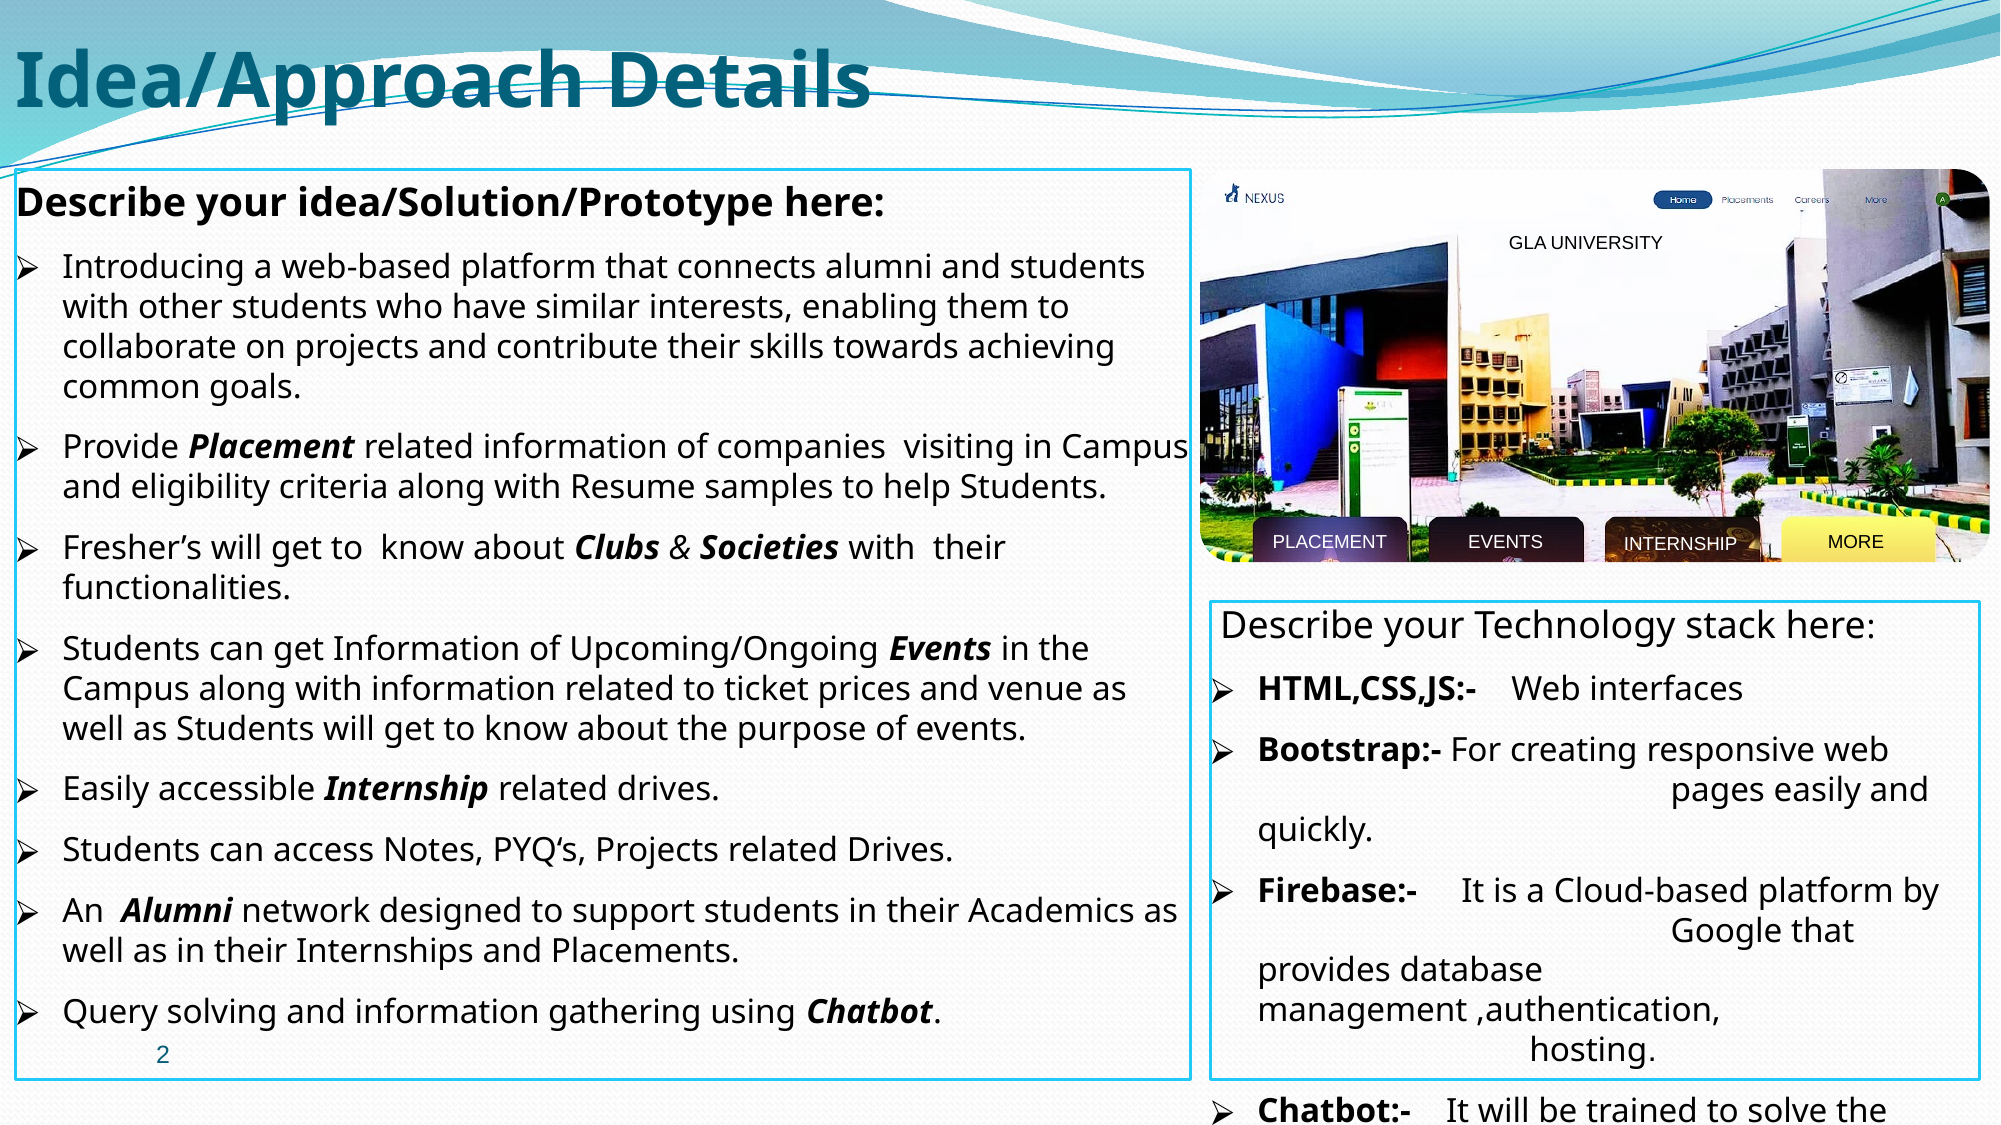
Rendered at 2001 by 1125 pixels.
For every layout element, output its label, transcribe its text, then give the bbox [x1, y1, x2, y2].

slide_number 2 [156, 1038, 242, 1080]
picture [1199, 168, 1991, 563]
title Idea/Approach Details [15, 23, 924, 124]
list Describe your idea/Solution/Prototype here: Introducing a web-based platform that connects alumni and students with other students who have similar interests, enabling them to collaborate on projects and contribute their skills towards achieving common goals. Provide Placement related information of companies visiting in Campus and eligibility criteria along with Resume samples to help Students. Fresher’s will get to know about Clubs & Societies with their functionalities. Students can get Information of Upcoming/Ongoing Events in the Campus along with information related to ticket prices and venue as well as Students will get to know about the purpose of events. Easily accessible Internship related drives. Students can access Notes, PYQ‘s, Projects related Drives. An Alumni network designed to support students in their Academics as well as in their Internships and Placements. Query solving and information gathering using Chatbot. [15, 169, 1191, 1080]
text_box Describe your Technology stack here: HTML,CSS,JS:- Web interfaces Bootstrap:- For creating responsive web pages easily and quickly. Firebase:- It is a Cloud-based platform by Google that provides database management ,authentication, hosting. Chatbot:- It will be trained to solve the issues [1210, 601, 1980, 1080]
